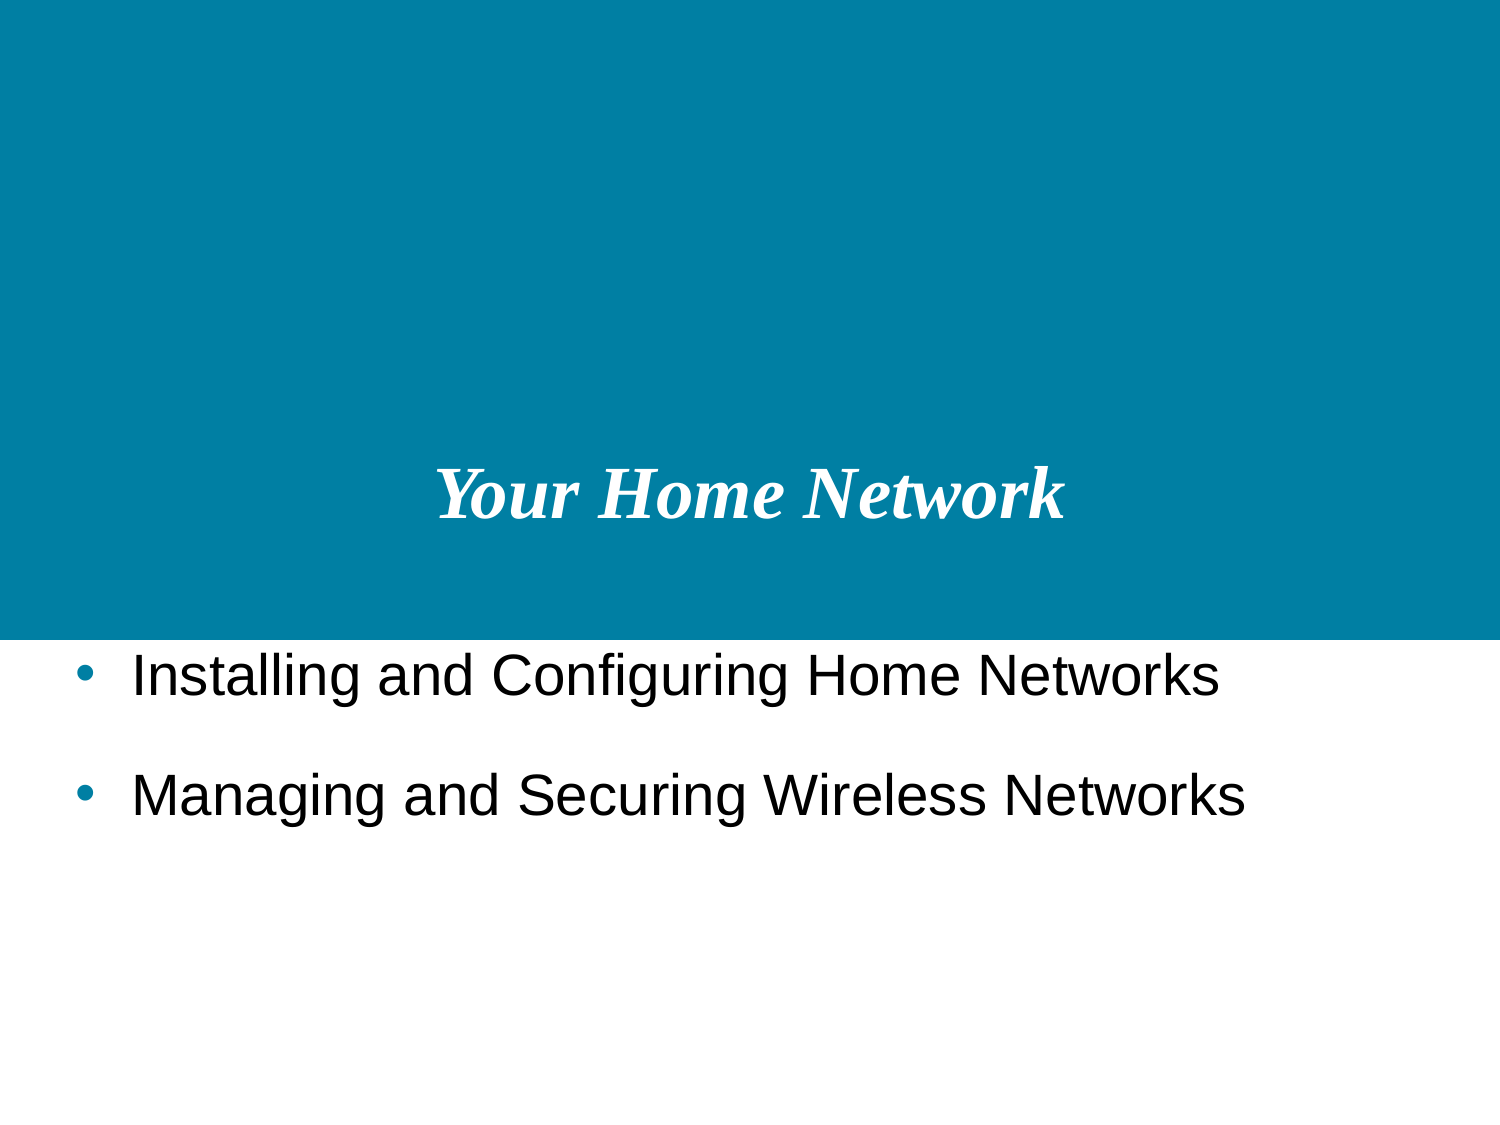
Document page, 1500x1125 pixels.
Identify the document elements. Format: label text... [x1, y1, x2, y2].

subtitle Installing and Configuring Home Networks Managing and Securing Wireless Networks [75, 637, 1500, 963]
title Your Home Network [0, 423, 1500, 554]
